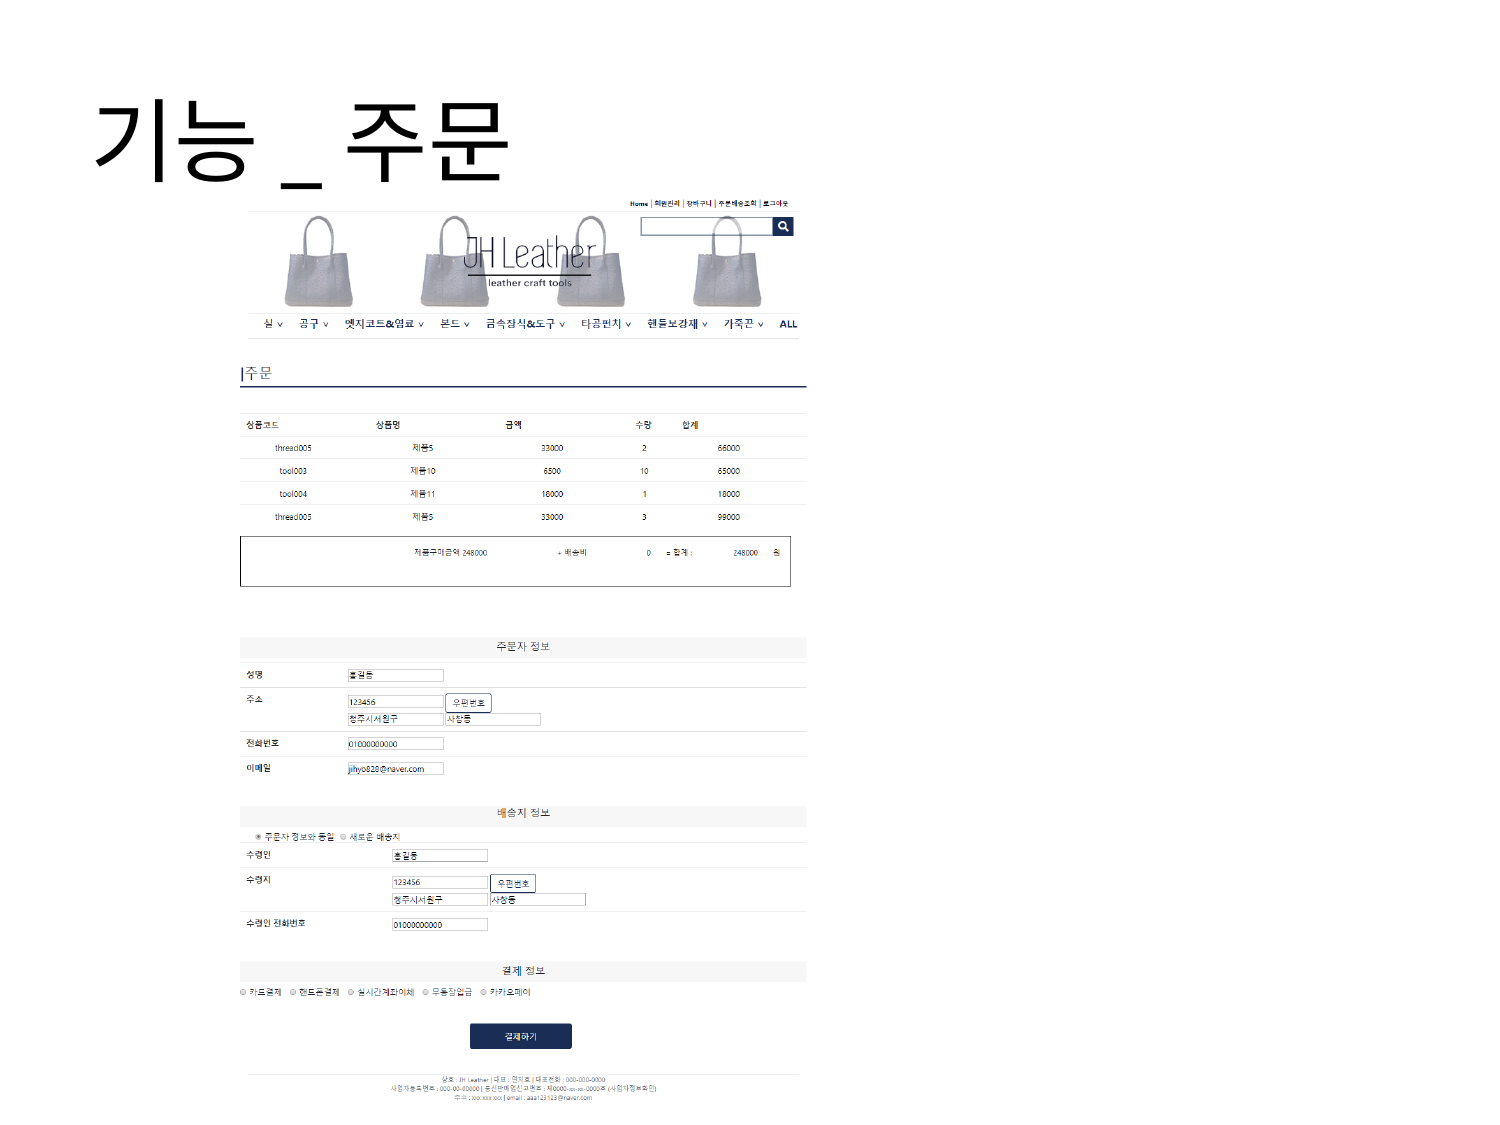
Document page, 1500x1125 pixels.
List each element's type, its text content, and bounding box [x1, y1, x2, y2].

title 기능_주문 [75, 45, 1425, 233]
picture [64, 195, 982, 1125]
